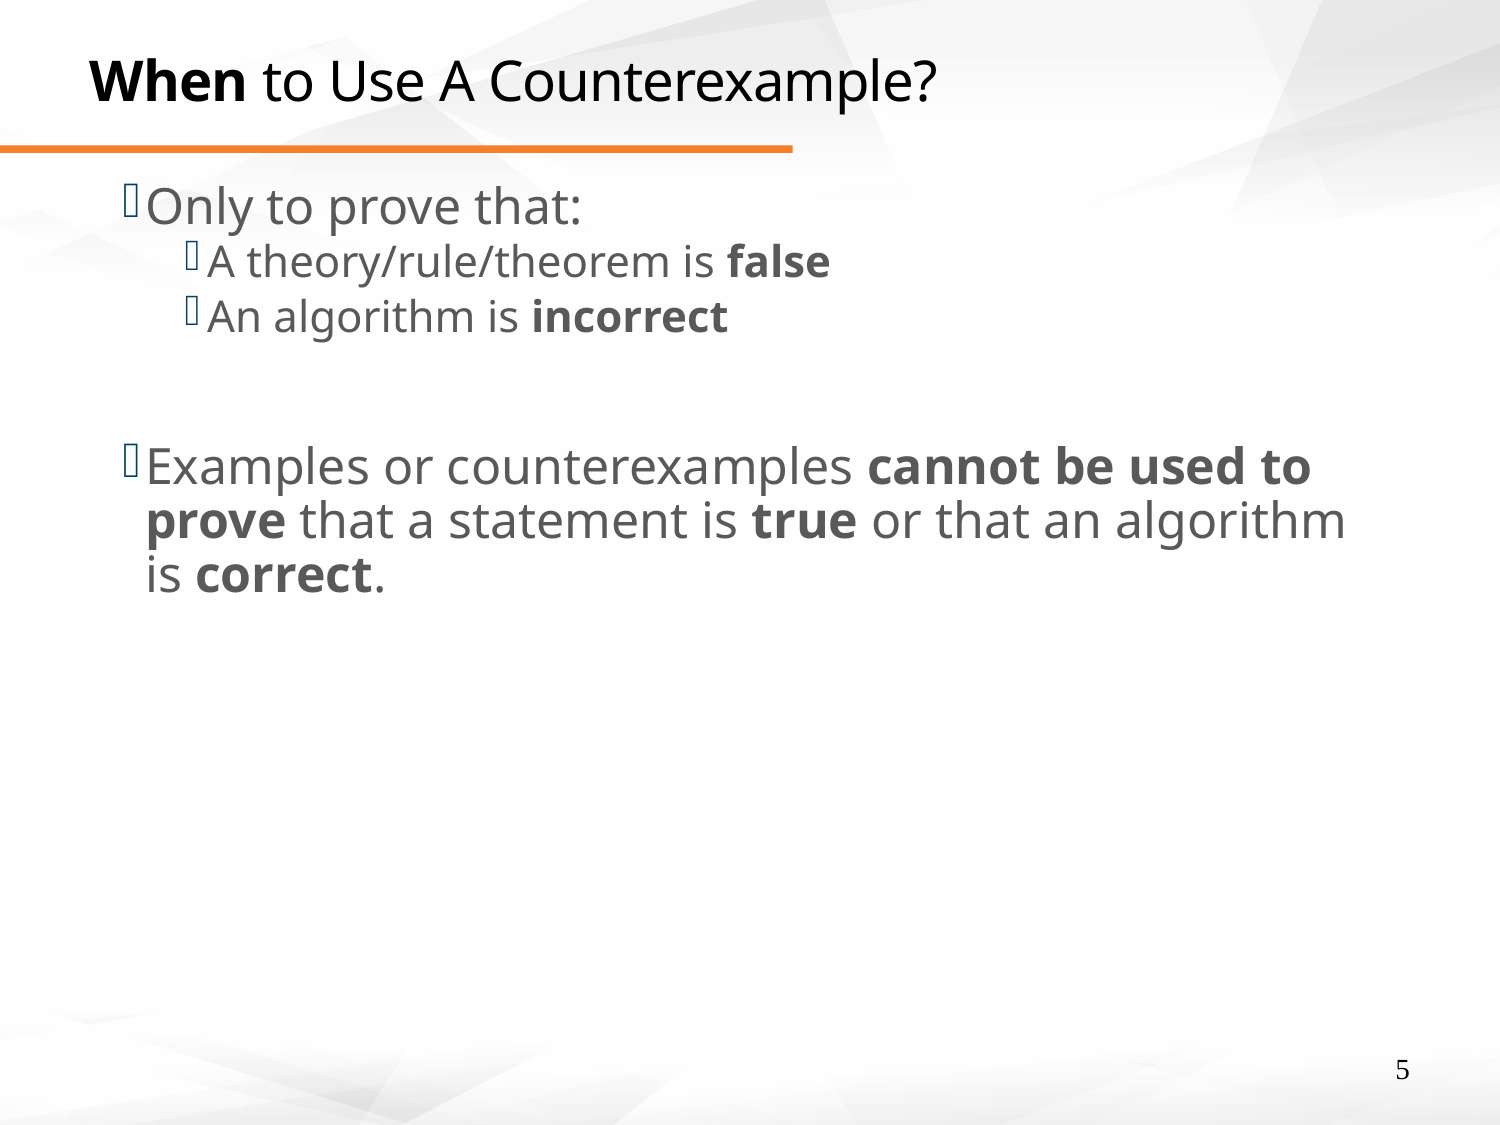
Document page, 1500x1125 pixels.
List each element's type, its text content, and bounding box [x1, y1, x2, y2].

slide_number 5 [1074, 1042, 1425, 1103]
title When to Use A Counterexample? [75, 45, 1425, 146]
list Only to prove that: A theory/rule/theorem is false An algorithm is incorrect Examples or counterexamples cannot be used to prove that a statement is true or that an algorithm is correct. [107, 174, 1408, 991]
